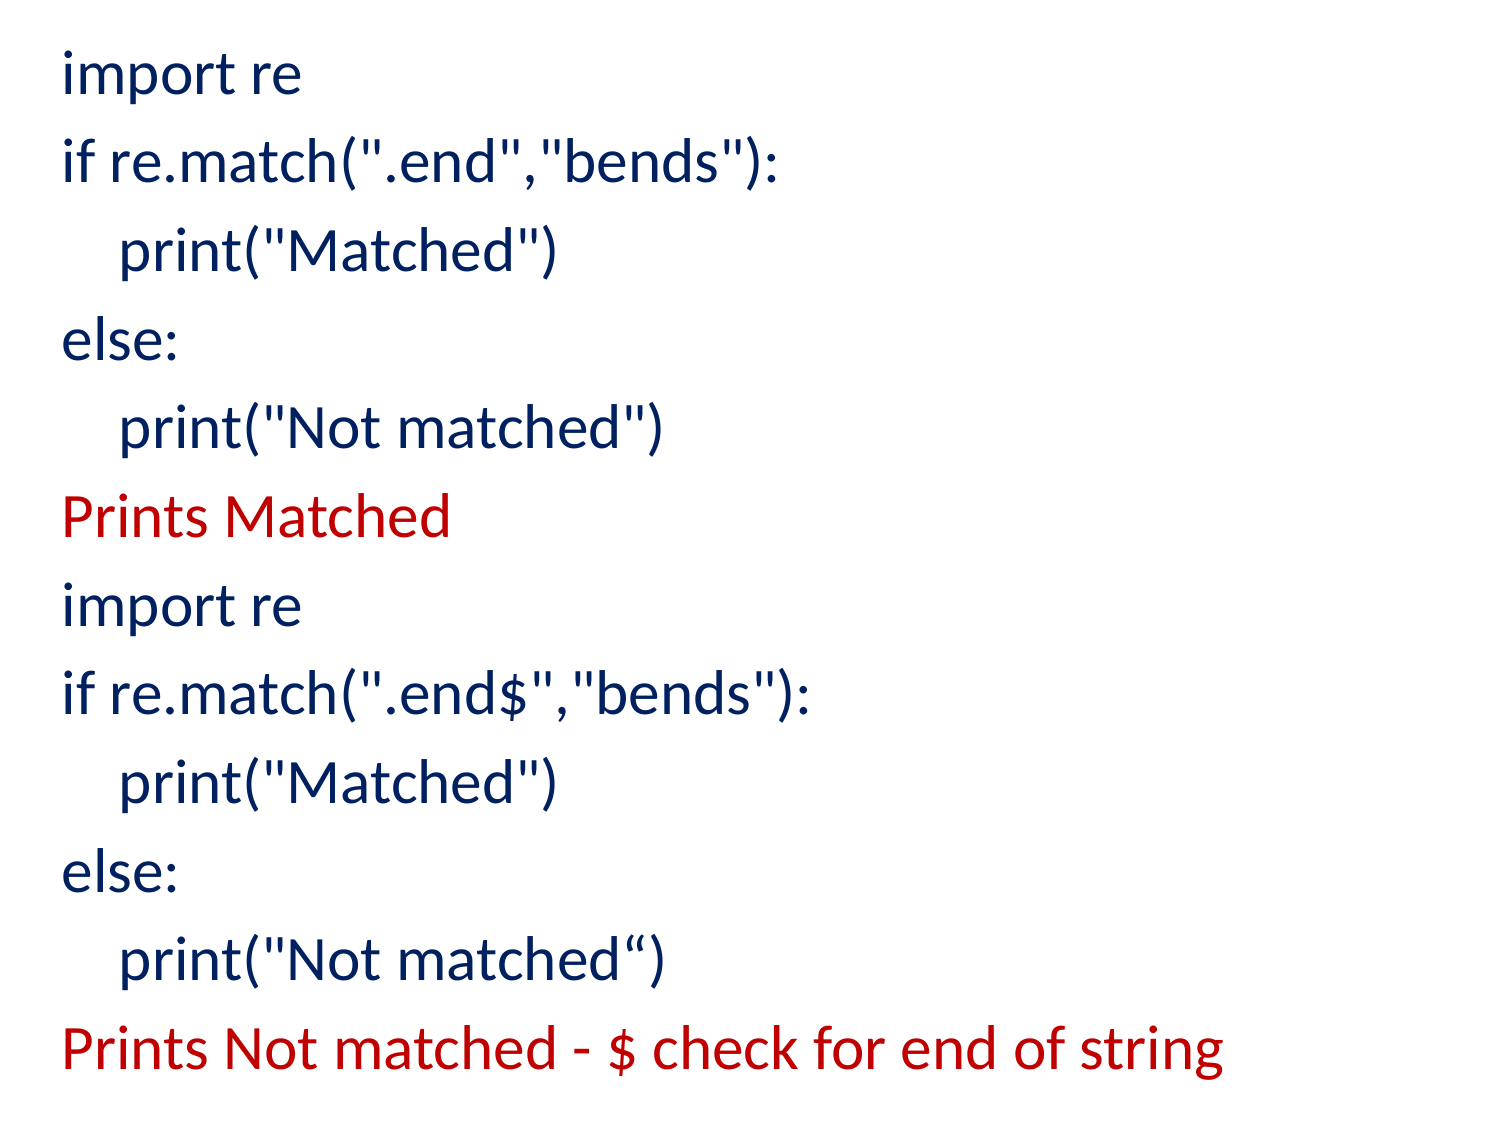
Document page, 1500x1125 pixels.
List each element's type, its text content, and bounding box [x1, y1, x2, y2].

list import re if re.match(".end","bends"): print("Matched") else: print("Not matched") Prints Matched import re if re.match(".end$","bends"): print("Matched") else: print("Not matched“) Prints Not matched - $ check for end of string [46, 23, 1472, 1090]
